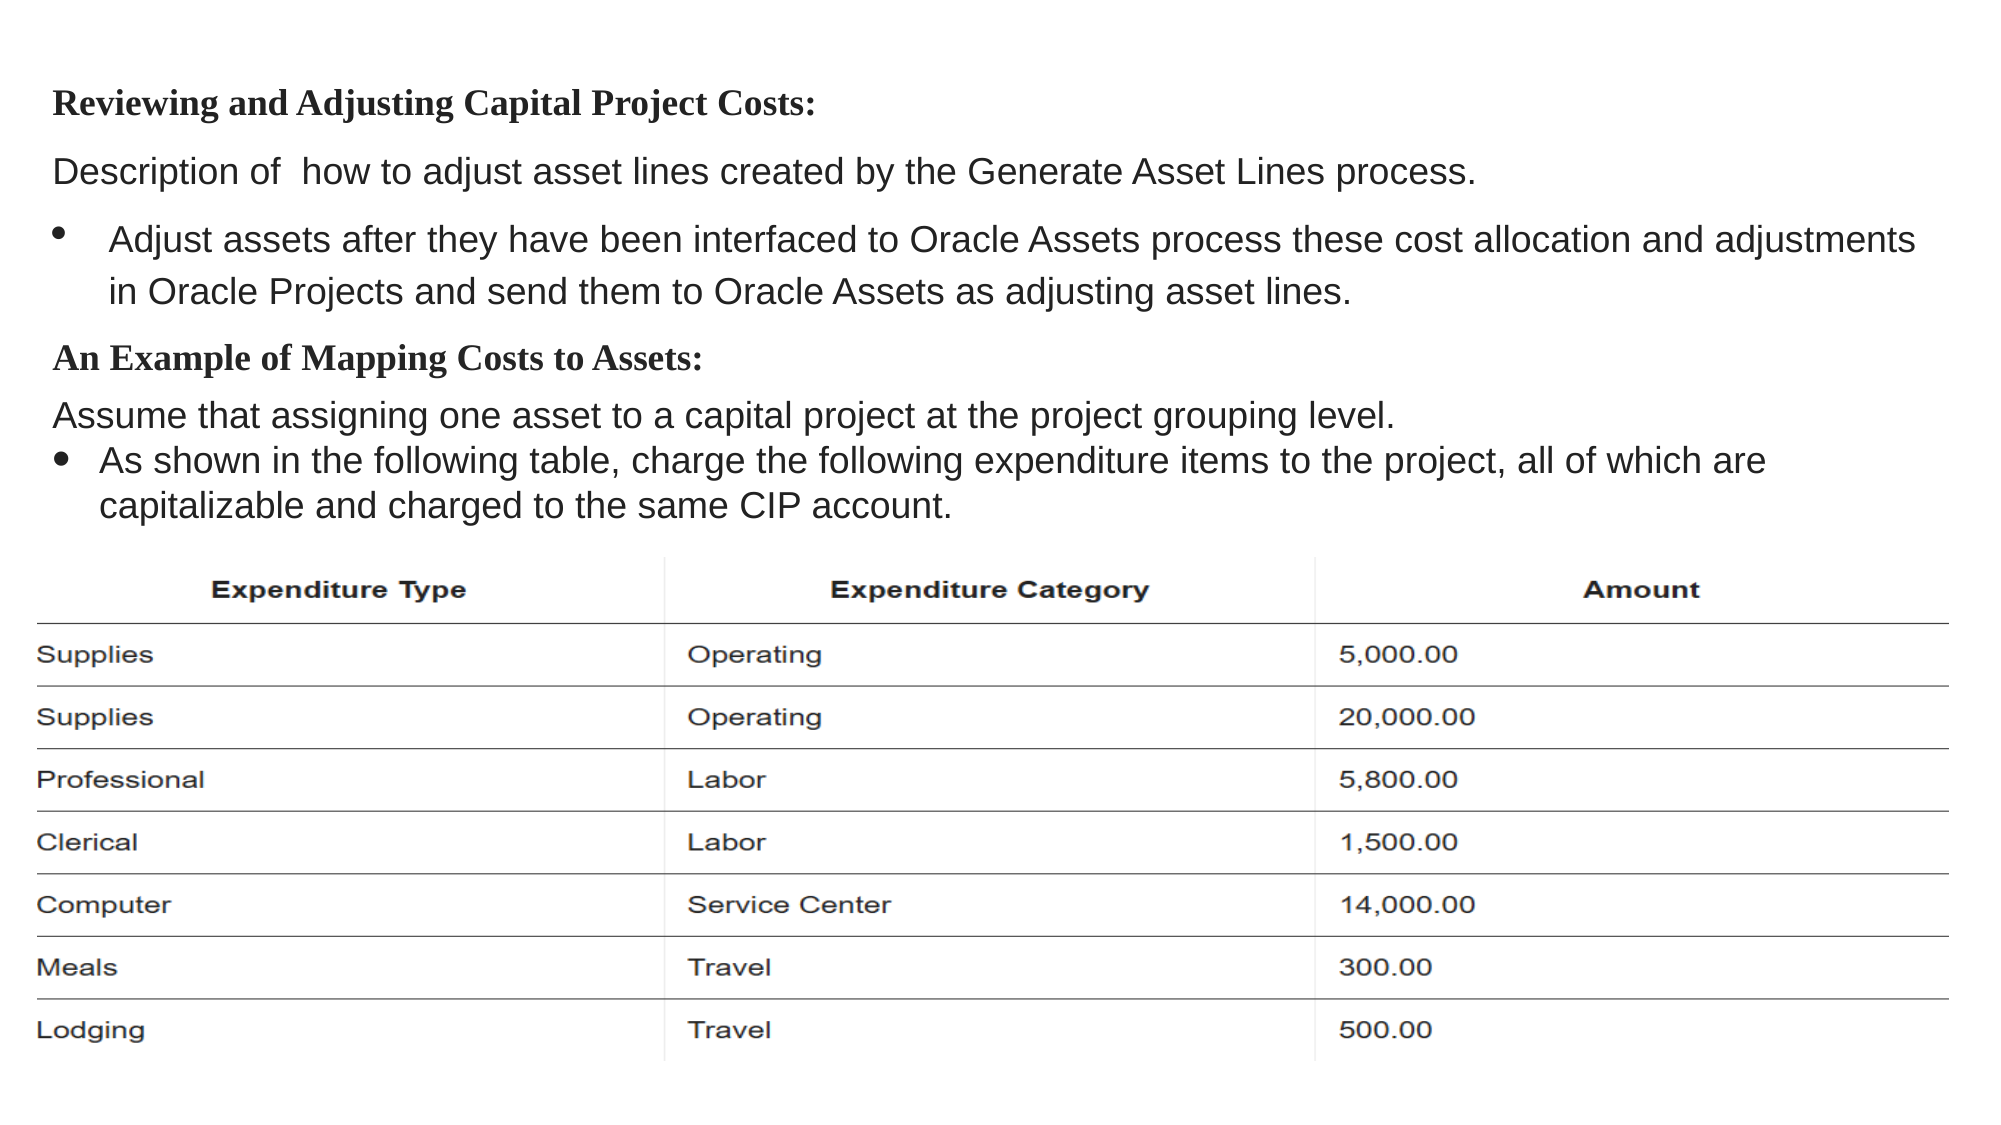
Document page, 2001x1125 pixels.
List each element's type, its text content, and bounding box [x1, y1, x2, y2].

text_box An Example of Mapping Costs to Assets: Assume that assigning one asset to a capital project at the project grouping level. As shown in the following table, charge the following expenditure items to the project, all of which are capitalizable and charged to the same CIP account. [37, 319, 1870, 534]
text_box Reviewing and Adjusting Capital Project Costs: Description of how to adjust asset lines created by the Generate Asset Lines process. Adjust assets after they have been interfaced to Oracle Assets process these cost allocation and adjustments in Oracle Projects and send them to Oracle Assets as adjusting asset lines. [37, 64, 1963, 320]
picture [37, 557, 1949, 1061]
